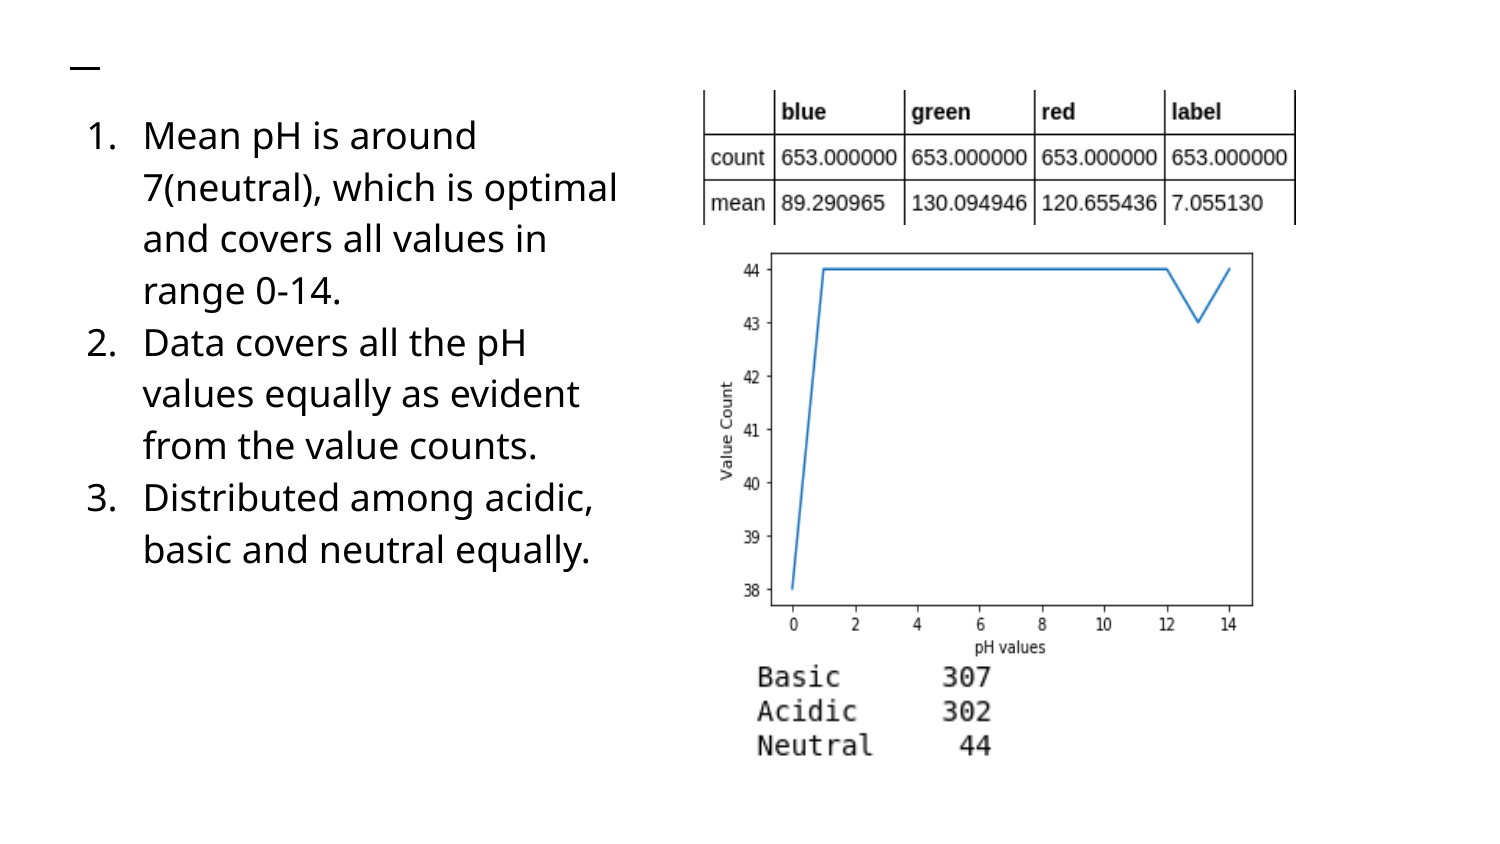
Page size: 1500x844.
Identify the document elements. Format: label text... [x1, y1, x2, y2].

picture [702, 240, 1263, 764]
picture [702, 89, 1296, 225]
list Mean pH is around 7(neutral), which is optimal and covers all values in range 0-14. Data covers all the pH values equally as evident from the value counts. Distributed among acidic, basic and neutral equally. [52, 90, 637, 764]
